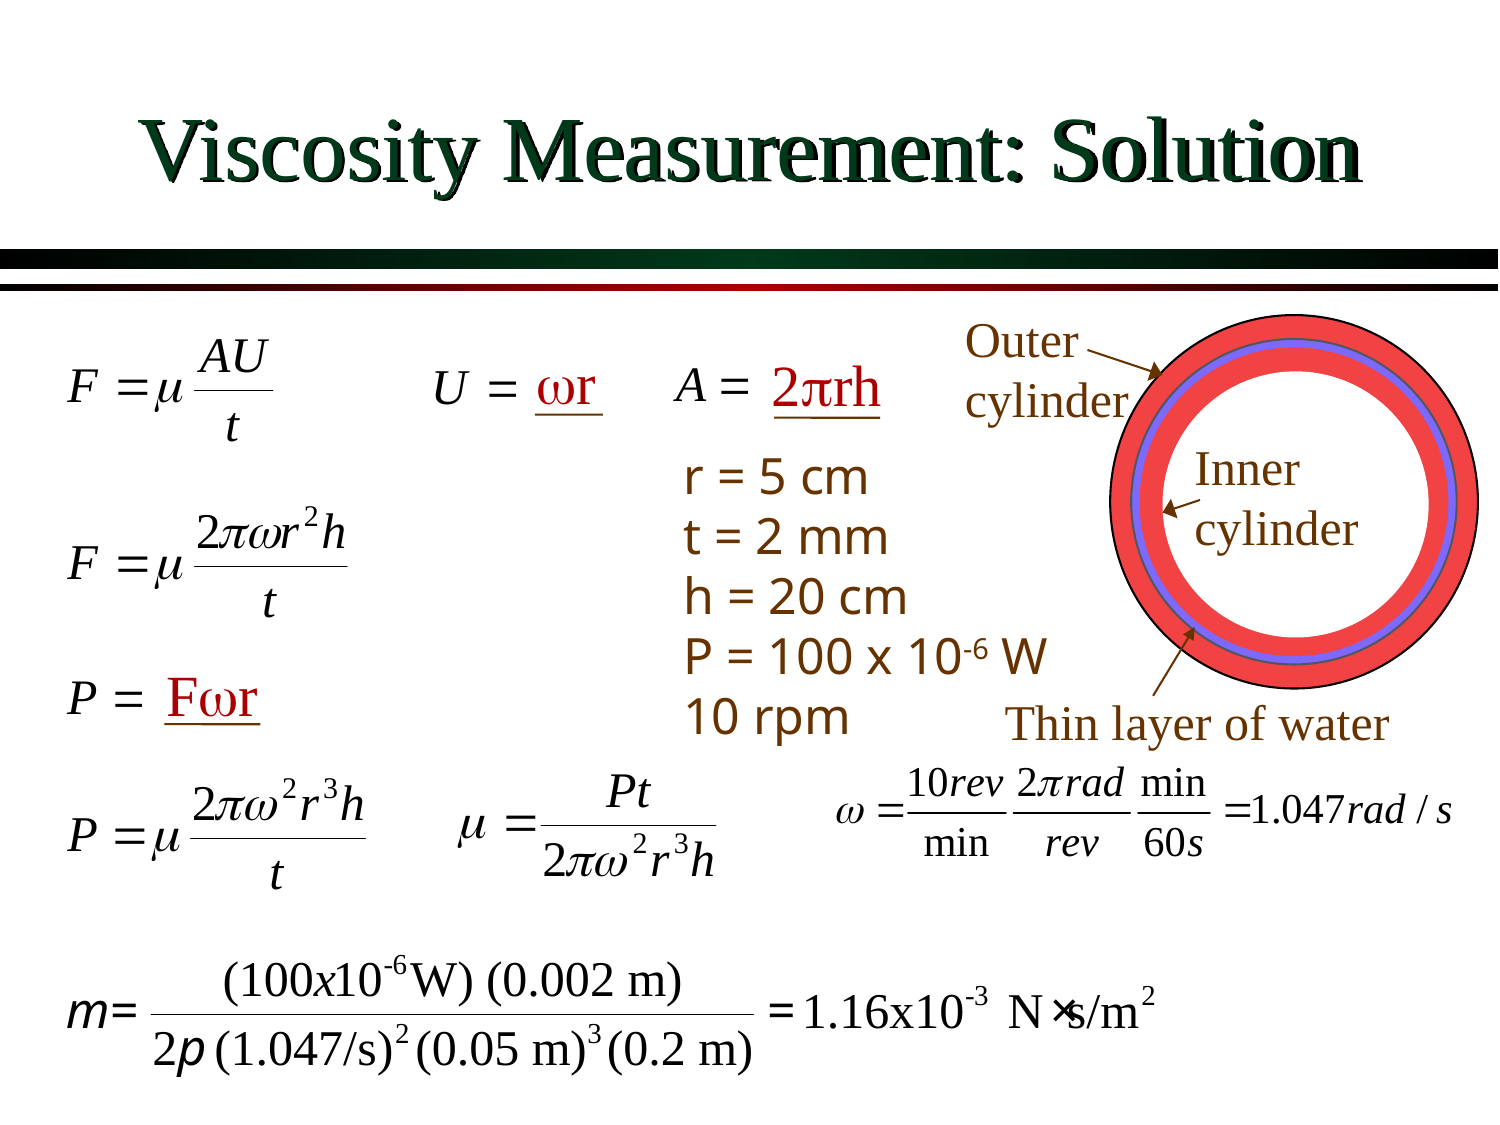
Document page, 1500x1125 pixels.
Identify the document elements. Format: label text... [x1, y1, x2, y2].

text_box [668, 361, 748, 406]
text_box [452, 762, 722, 882]
text_box Fwr [151, 651, 279, 736]
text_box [431, 364, 516, 411]
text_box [61, 674, 142, 719]
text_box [61, 497, 352, 624]
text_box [832, 759, 1457, 863]
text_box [949, 299, 1479, 758]
text_box wr [521, 339, 616, 425]
text_box 2prh [757, 340, 901, 426]
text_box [61, 327, 280, 447]
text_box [61, 769, 371, 896]
text_box r = 5 cm t = 2 mm h = 20 cm P = 100 x 10-6 W 10 rpm [668, 437, 944, 753]
title Viscosity Measurement: Solution [112, 49, 1388, 238]
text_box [59, 946, 1161, 1083]
